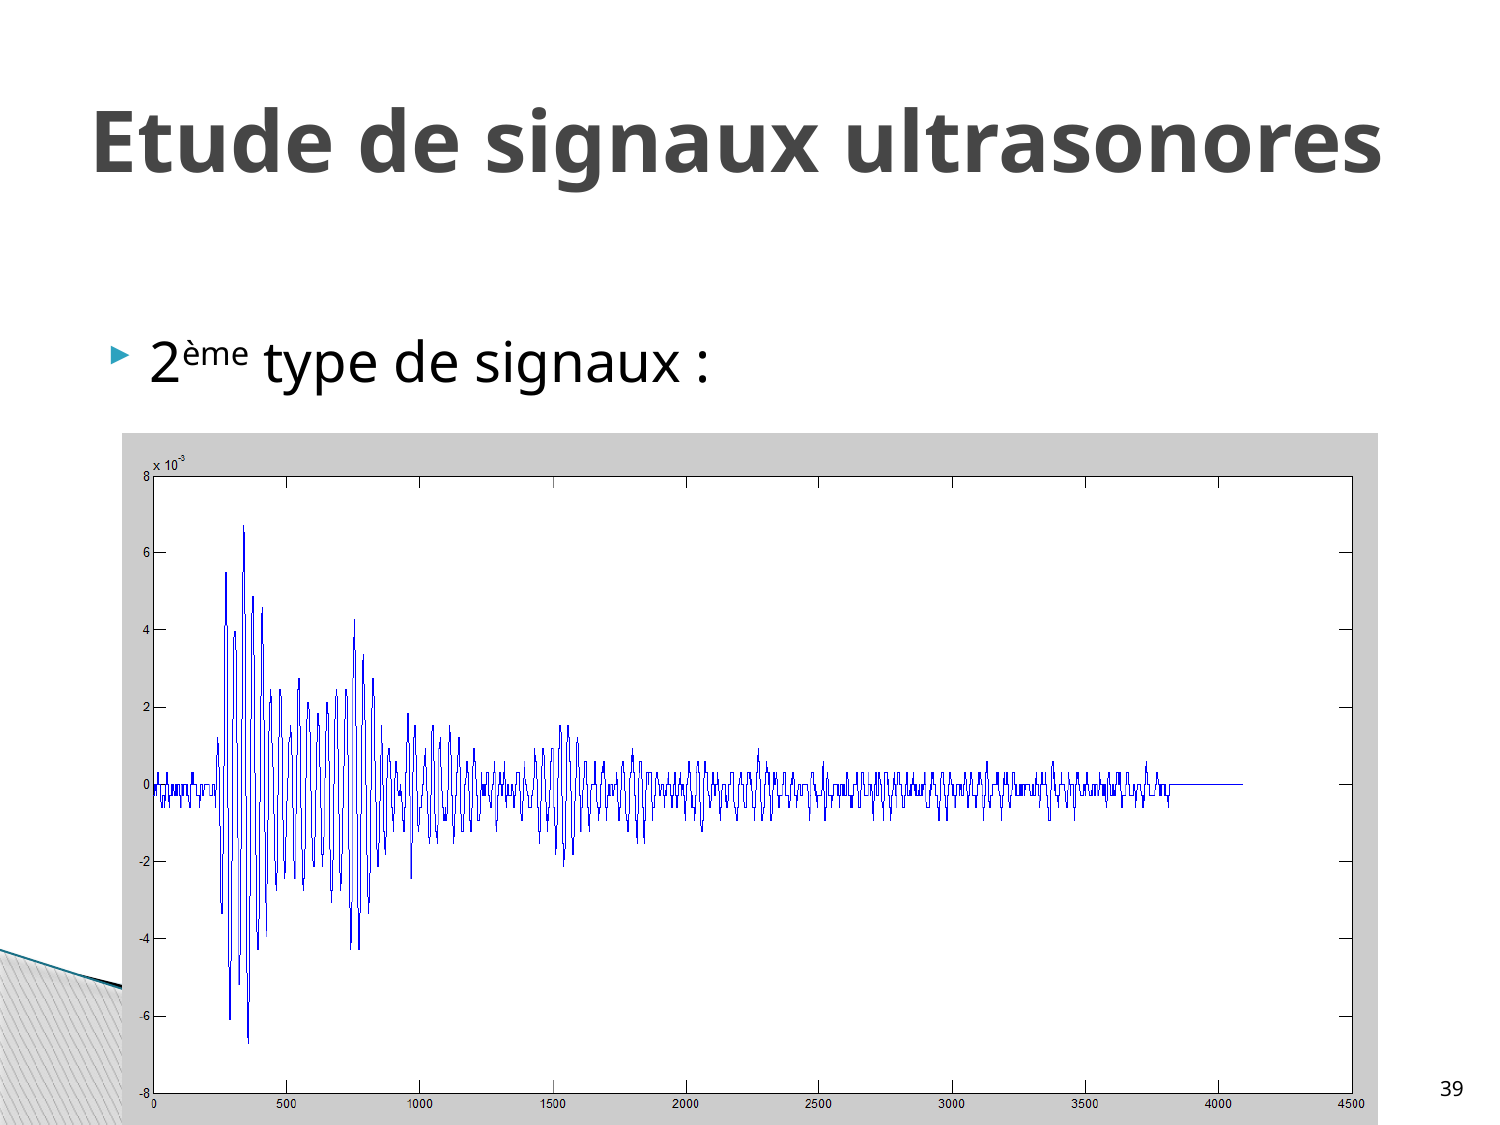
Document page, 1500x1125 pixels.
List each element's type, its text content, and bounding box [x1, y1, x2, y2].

slide_number 39 [1418, 1051, 1479, 1112]
picture [121, 433, 1379, 1125]
title Etude de signaux ultrasonores [75, 45, 1425, 233]
list 2ème type de signaux : [75, 243, 1425, 986]
